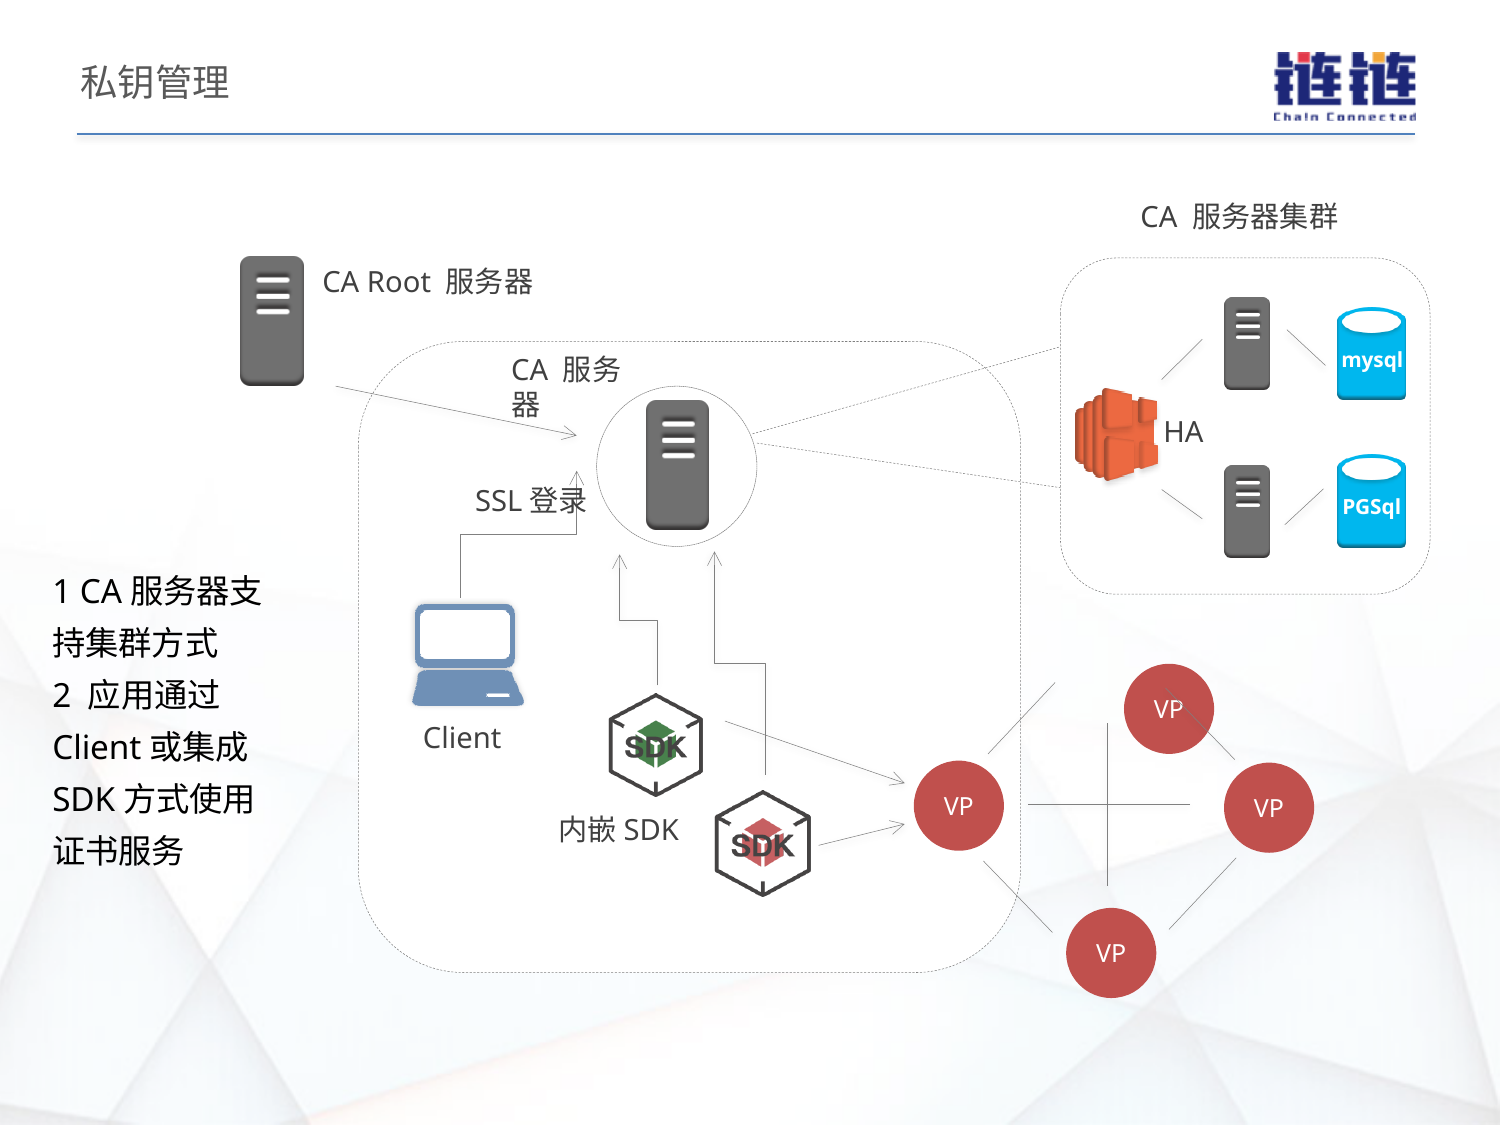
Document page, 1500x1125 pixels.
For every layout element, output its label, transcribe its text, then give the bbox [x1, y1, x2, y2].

text_box CA 服务器集群 [1125, 190, 1359, 241]
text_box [1168, 857, 1237, 930]
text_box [1165, 687, 1236, 760]
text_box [752, 337, 1055, 434]
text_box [756, 442, 1055, 494]
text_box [983, 860, 1053, 933]
picture [0, 400, 1500, 1125]
text_box [376, 339, 749, 422]
text_box [663, 384, 754, 463]
picture [240, 256, 304, 386]
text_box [987, 682, 1056, 755]
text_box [818, 823, 905, 846]
text_box 私钥管理 [65, 51, 371, 112]
text_box CA 服务器 [496, 343, 663, 429]
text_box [724, 720, 905, 784]
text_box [572, 601, 704, 639]
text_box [454, 476, 583, 593]
text_box CA Root 服务器 [307, 255, 551, 306]
picture [1273, 51, 1416, 121]
text_box [356, 429, 603, 463]
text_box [627, 637, 852, 689]
text_box [594, 429, 640, 463]
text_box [335, 385, 577, 436]
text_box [1060, 257, 1500, 595]
